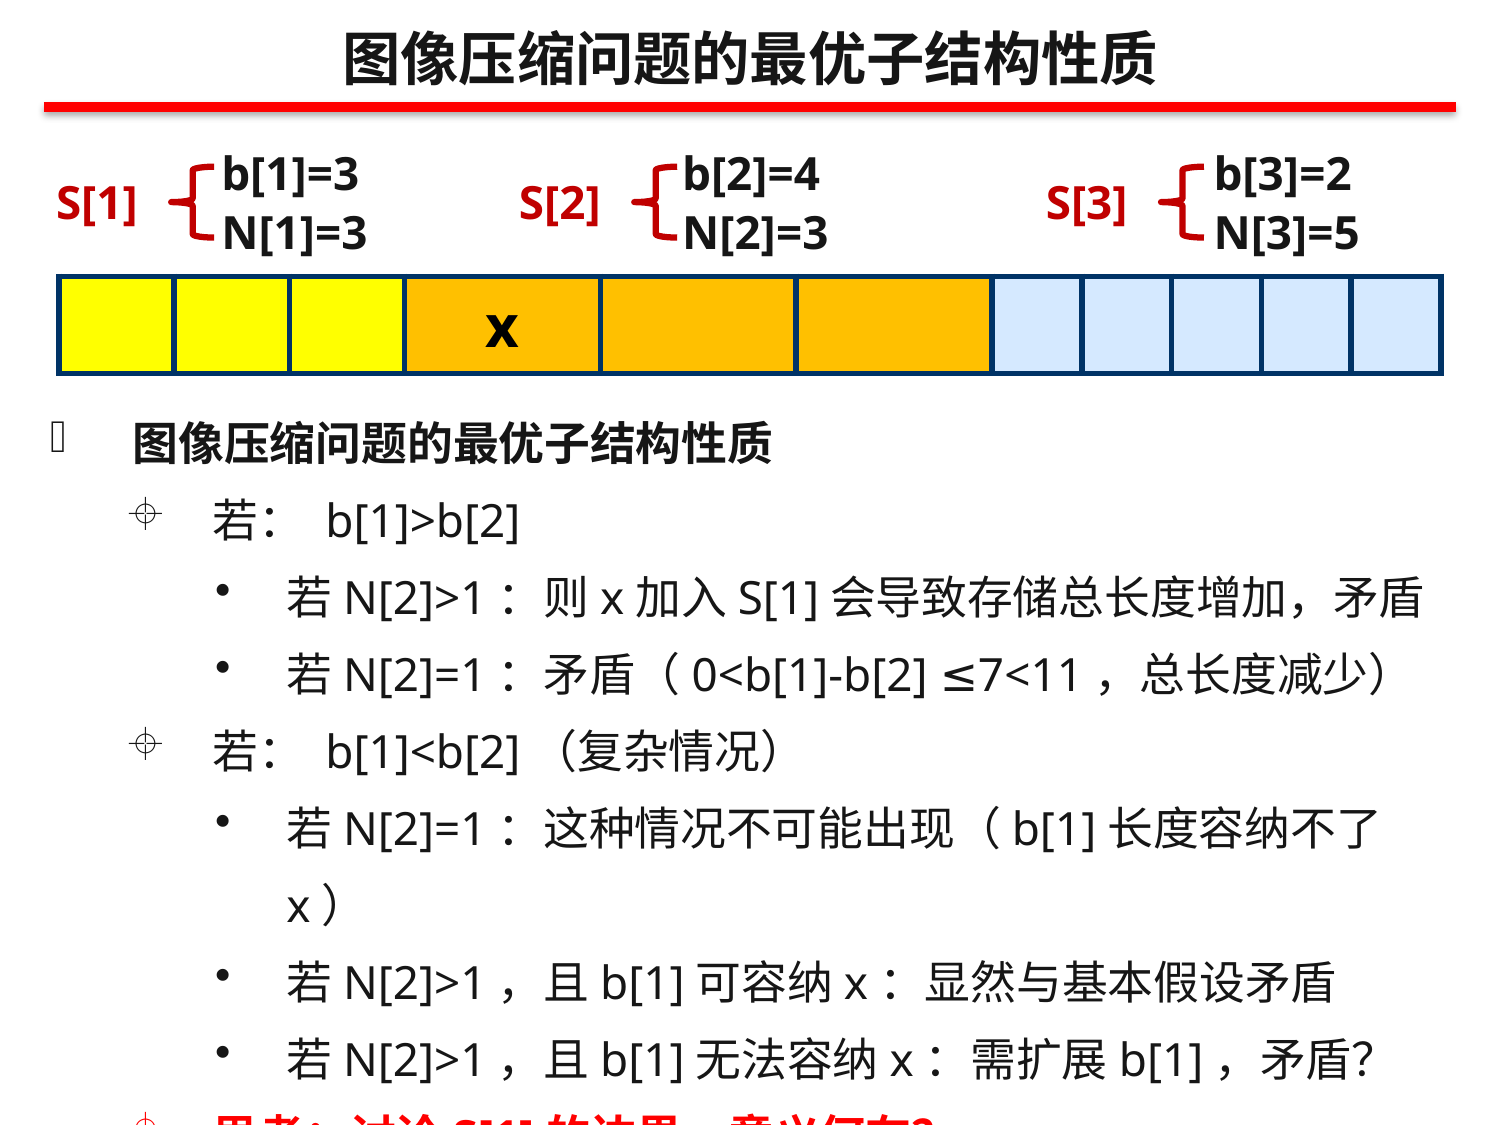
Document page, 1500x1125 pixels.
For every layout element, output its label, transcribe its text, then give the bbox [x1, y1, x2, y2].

table_header [603, 279, 793, 371]
table_header x [407, 279, 598, 371]
table_header [292, 279, 402, 371]
table_header [62, 279, 171, 371]
table_header [995, 279, 1079, 371]
table_header [1085, 279, 1169, 371]
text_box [41, 137, 1424, 268]
text_box 图像压缩问题的最优子结构性质 [0, 14, 1500, 116]
table_header [799, 279, 989, 371]
table_header [177, 279, 287, 371]
table_header [1264, 279, 1348, 371]
table_header [1354, 279, 1438, 371]
text_box 图像压缩问题的最优子结构性质 若： b[1]>b[2] 若N[2]>1：则x加入S[1]会导致存储总长度增加，矛盾 若N[2]=1：矛盾（0<b[1]-b[2] ≤7<11，总长度减少） 若： b[1]<b[2]（复杂情况） 若N[2]=1：这种情况不可能出现（b[1]长度容纳不了x） 若N[2]>1，且b[1]可容纳x：显然与基本假设矛盾 若N[2]>1，且b[1]无法容纳x：需扩展b[1]，矛盾？ 思考：讨论S[1]的边界，意义何在？ [35, 385, 1483, 1106]
table_header [1174, 279, 1259, 371]
